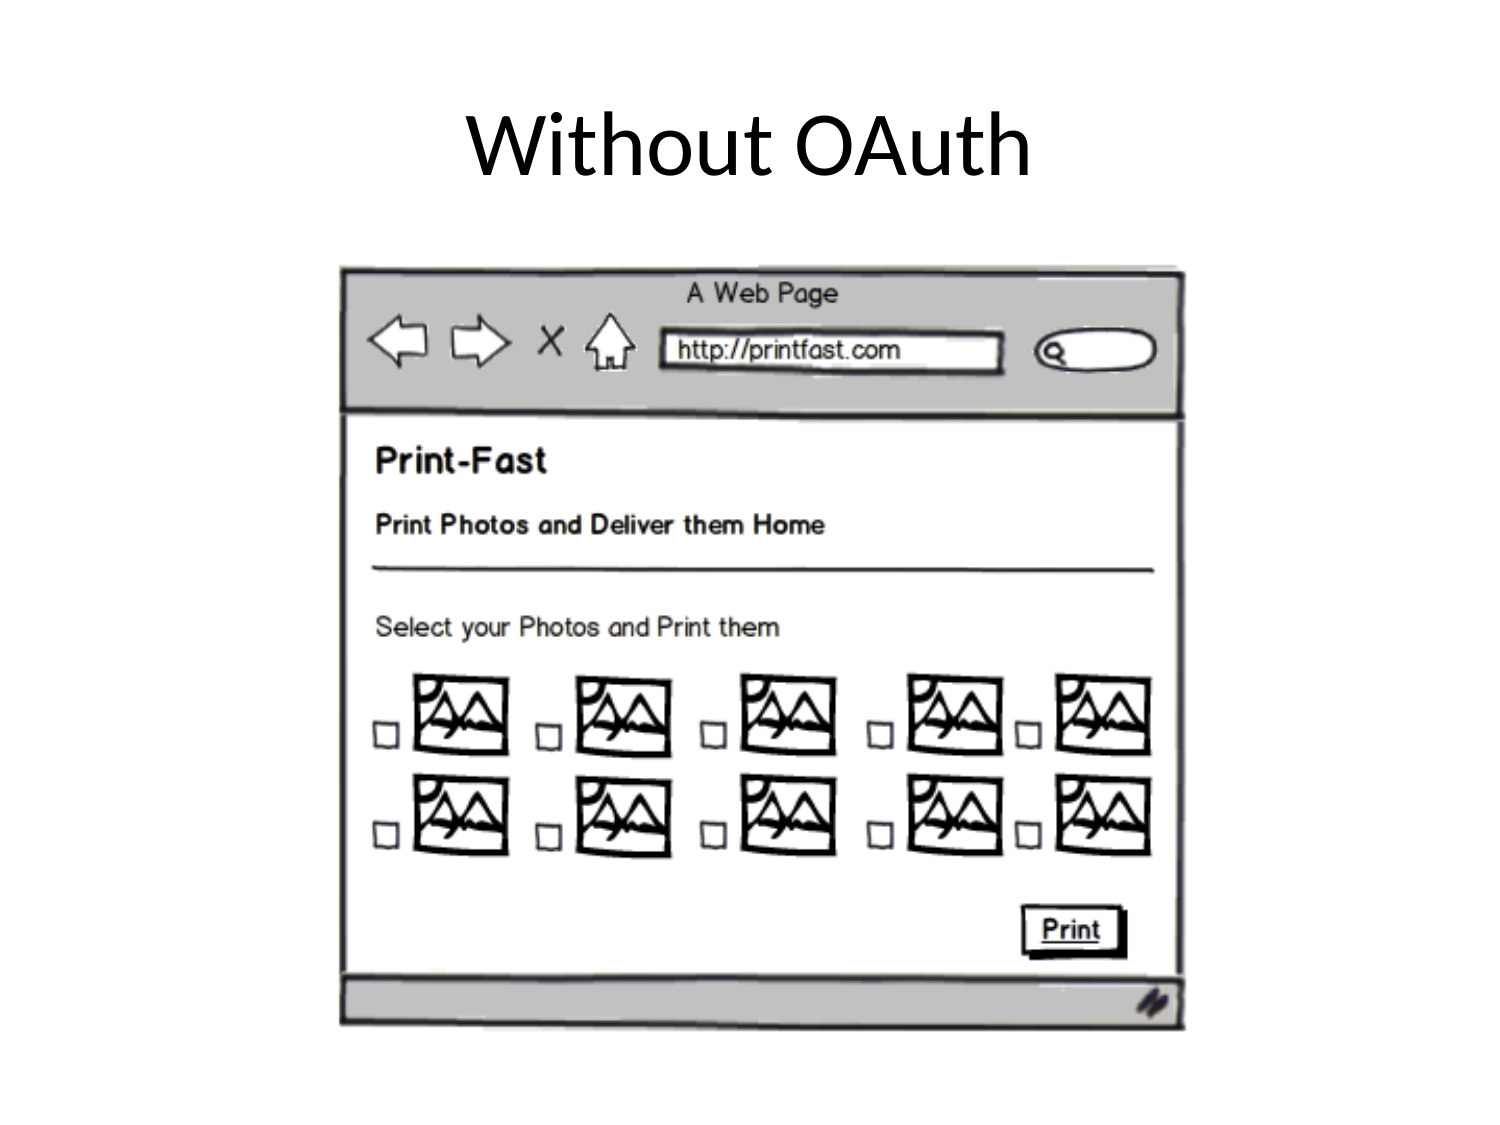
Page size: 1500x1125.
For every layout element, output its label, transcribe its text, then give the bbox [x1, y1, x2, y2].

title Without OAuth [75, 45, 1425, 233]
picture [319, 251, 1201, 1044]
